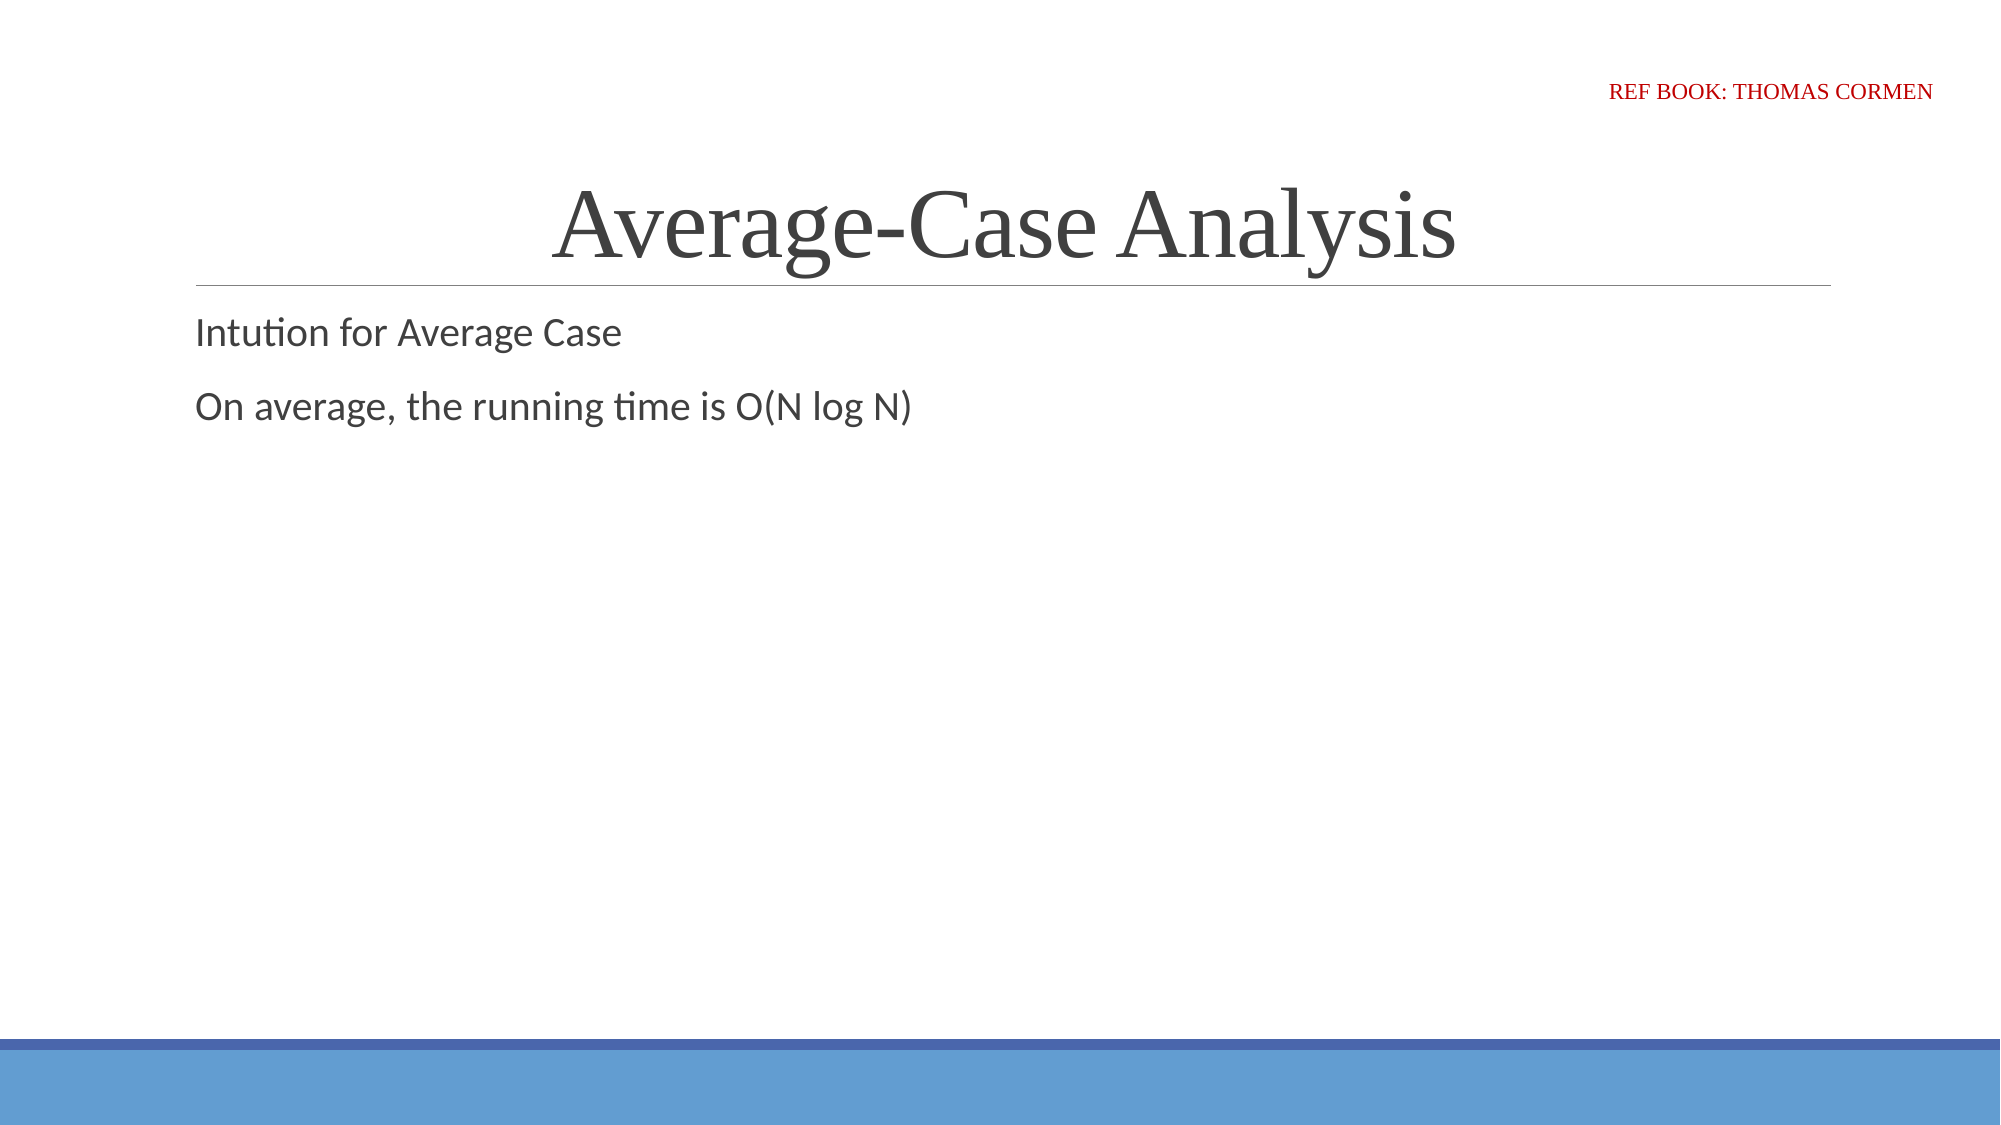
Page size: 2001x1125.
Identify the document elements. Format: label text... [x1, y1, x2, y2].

title Average-Case Analysis [180, 47, 1830, 285]
footer Ref Book: Thomas Cormen [1588, 49, 1954, 132]
list Intution for Average Case On average, the running time is O(N log N) [180, 302, 1830, 963]
